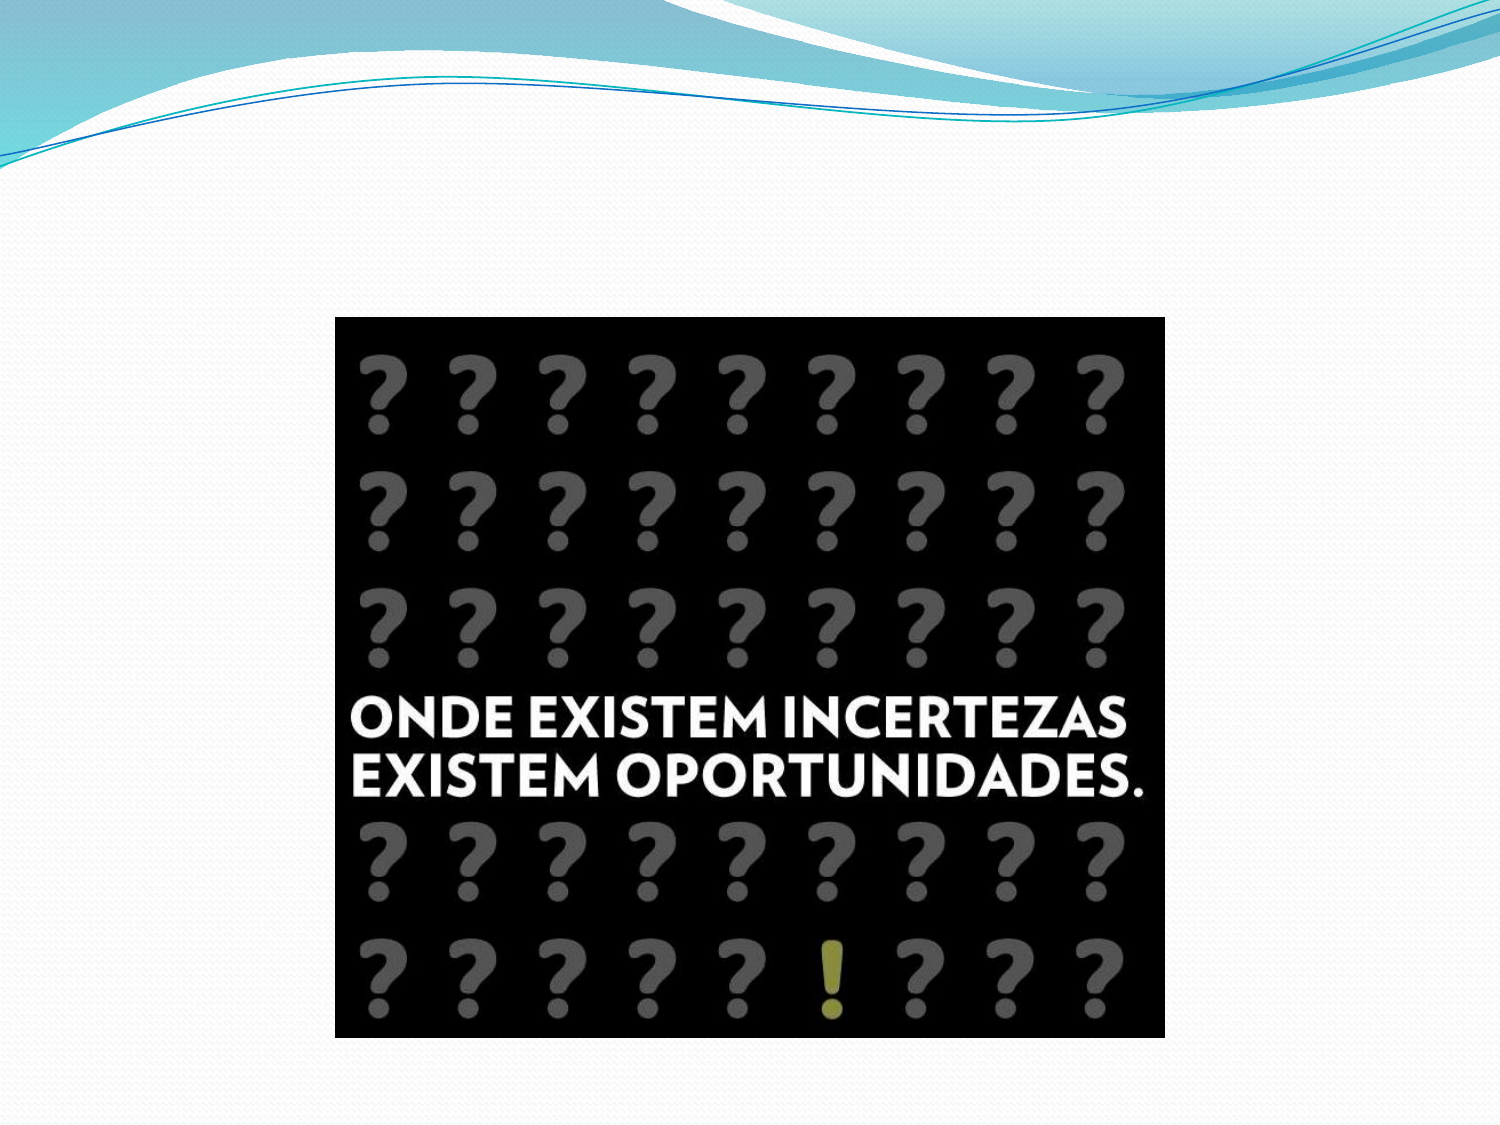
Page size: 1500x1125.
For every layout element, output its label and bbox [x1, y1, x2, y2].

list [335, 317, 1165, 1038]
